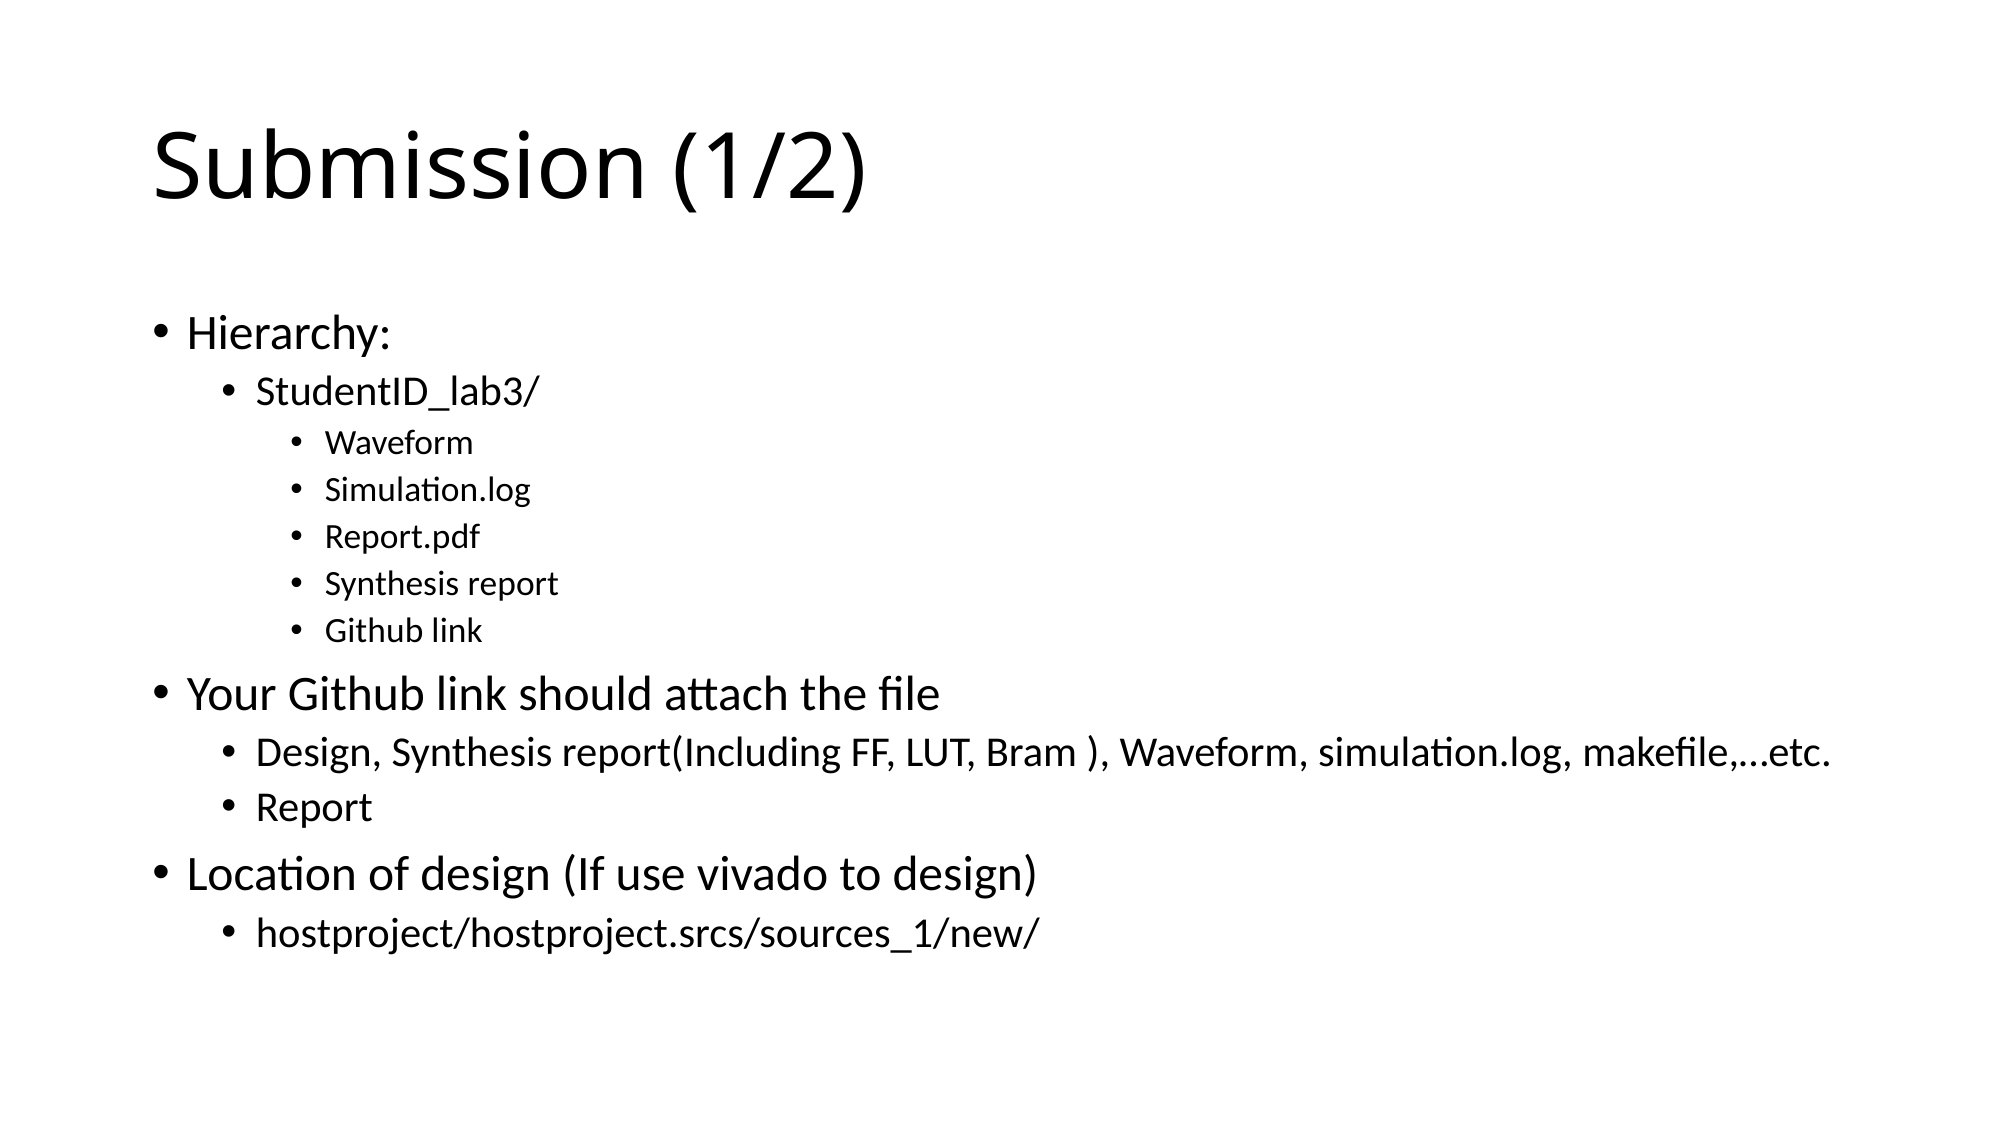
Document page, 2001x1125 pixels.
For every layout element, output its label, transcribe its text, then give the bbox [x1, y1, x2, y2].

title Submission (1/2) [137, 59, 1863, 278]
list Hierarchy: StudentID_lab3/ Waveform Simulation.log Report.pdf Synthesis report Github link Your Github link should attach the file Design, Synthesis report(Including FF, LUT, Bram ), Waveform, simulation.log, makefile,…etc. Report Location of design (If use vivado to design) hostproject/hostproject.srcs/sources_1/new/ [137, 299, 1863, 1014]
